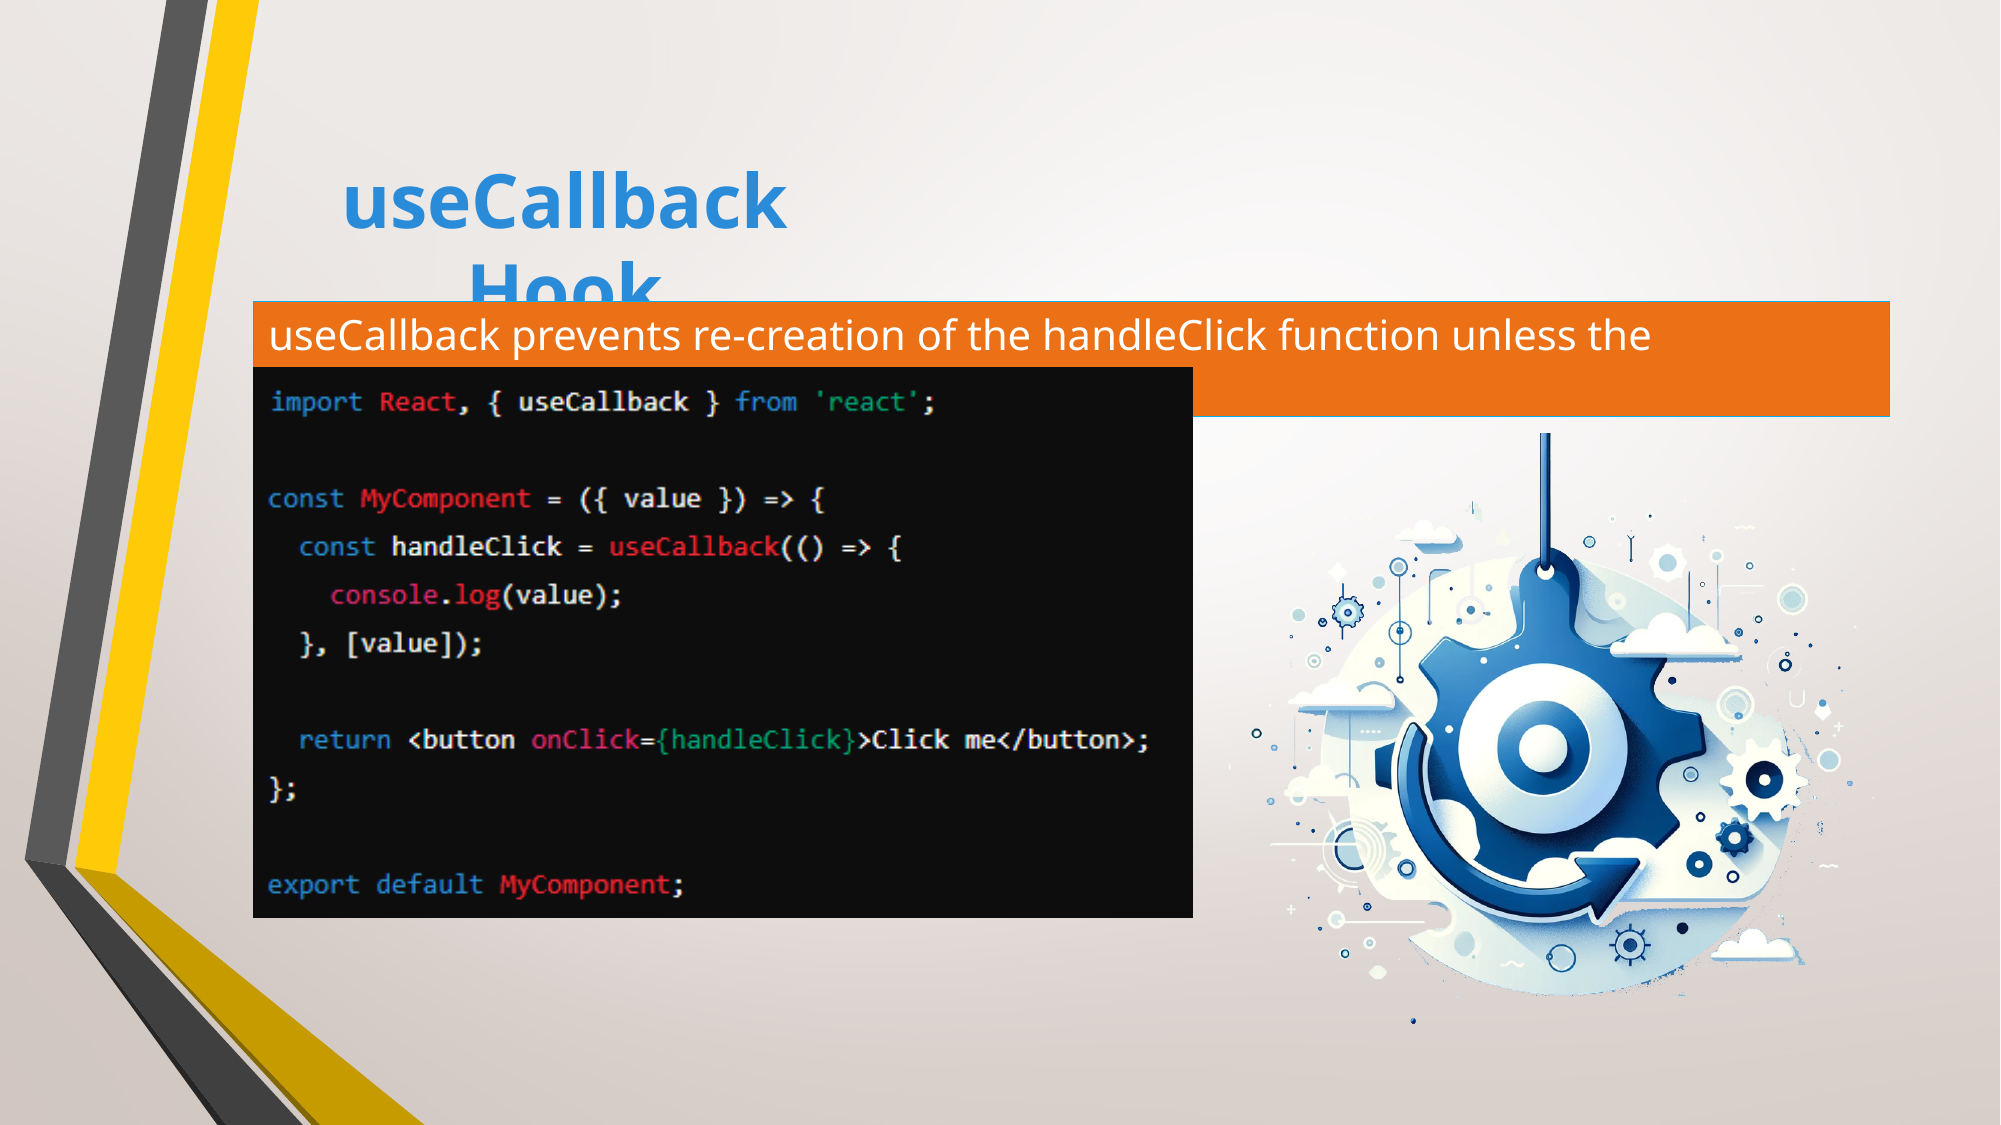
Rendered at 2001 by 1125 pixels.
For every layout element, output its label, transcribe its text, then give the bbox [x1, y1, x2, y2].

picture [253, 367, 1193, 919]
title useCallback Hook [253, 184, 877, 301]
picture [1229, 433, 1891, 1050]
text_box useCallback prevents re-creation of the handleClick function unless the dependencies change [253, 301, 1890, 417]
